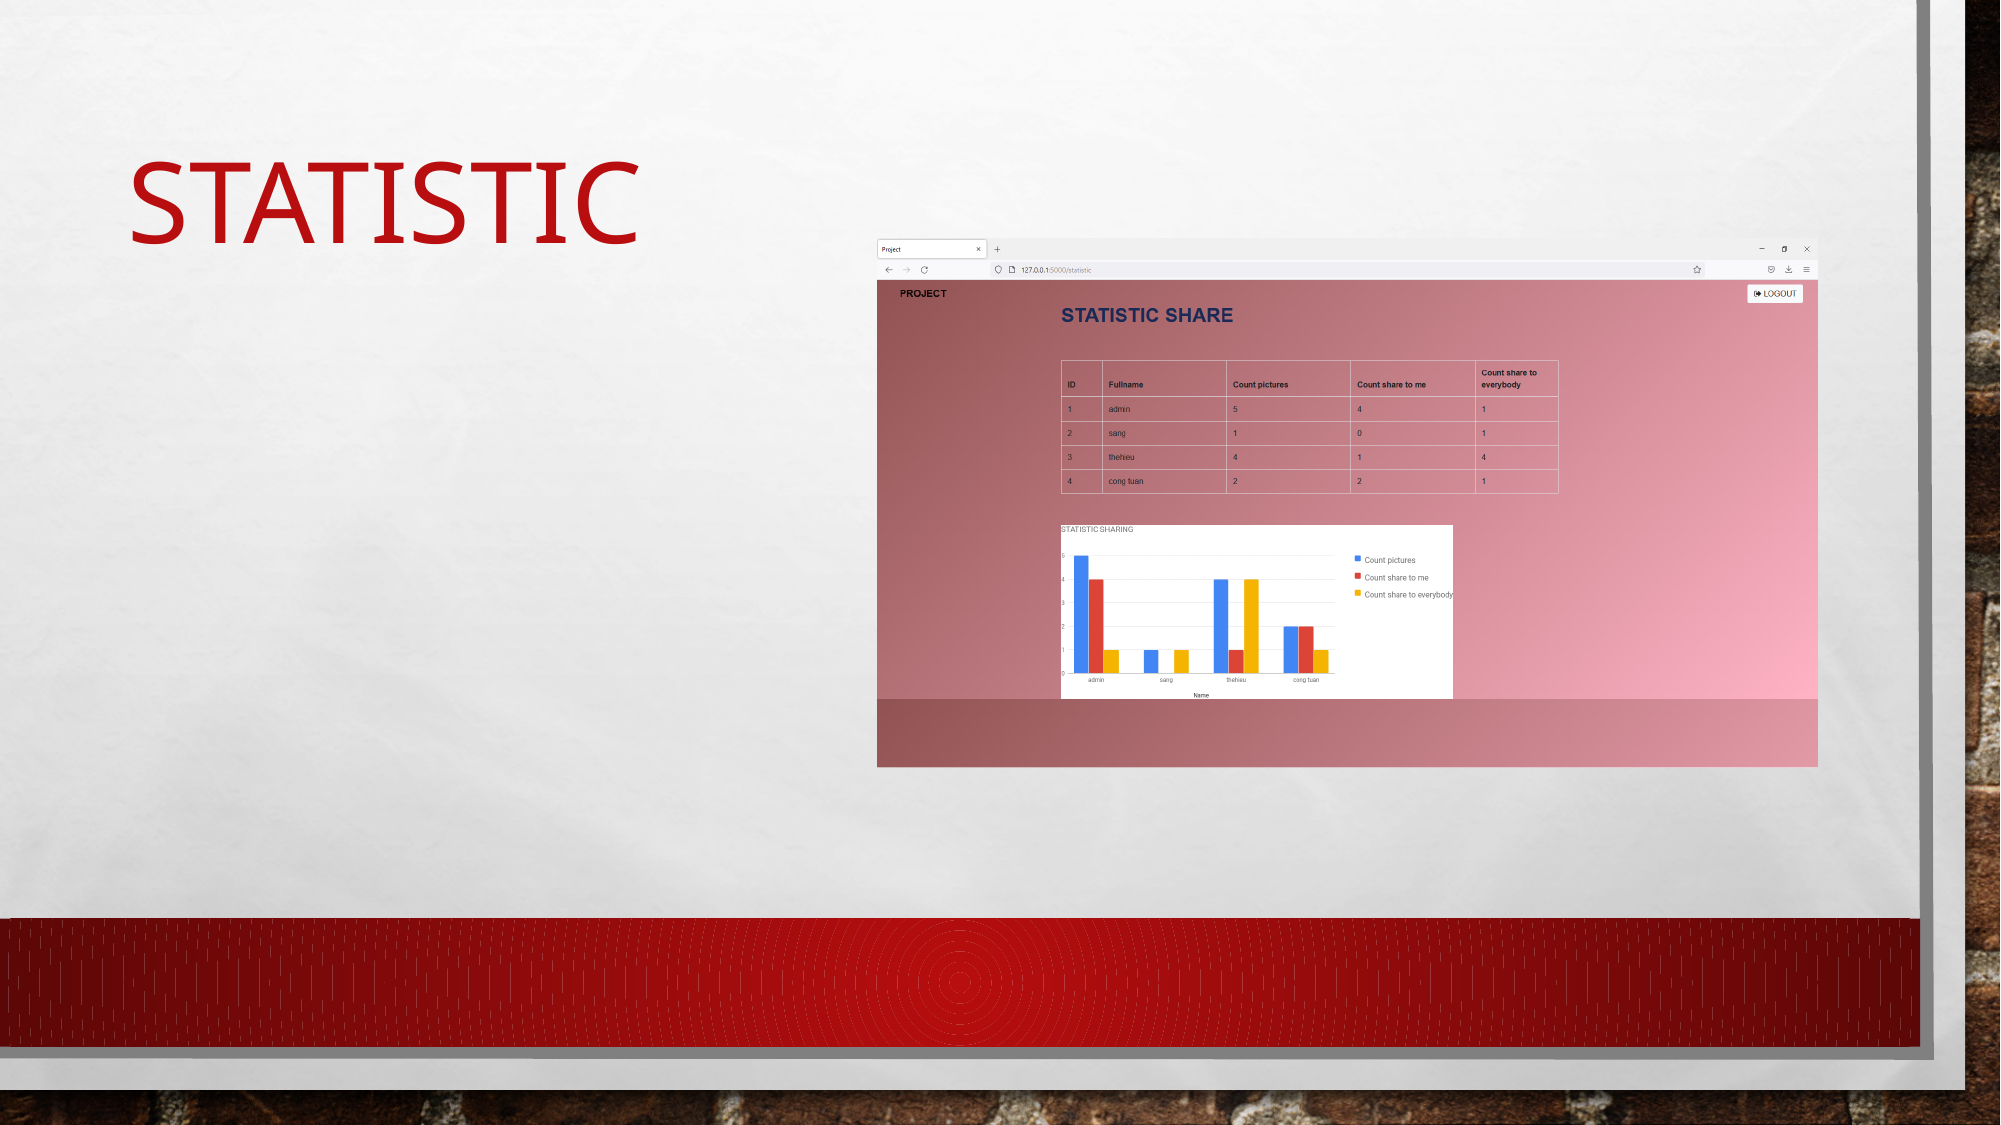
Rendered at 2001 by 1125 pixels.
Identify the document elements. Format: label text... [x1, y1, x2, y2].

title Statistic [112, 112, 1818, 302]
picture [0, 0, 2000, 1125]
picture [877, 238, 1819, 769]
